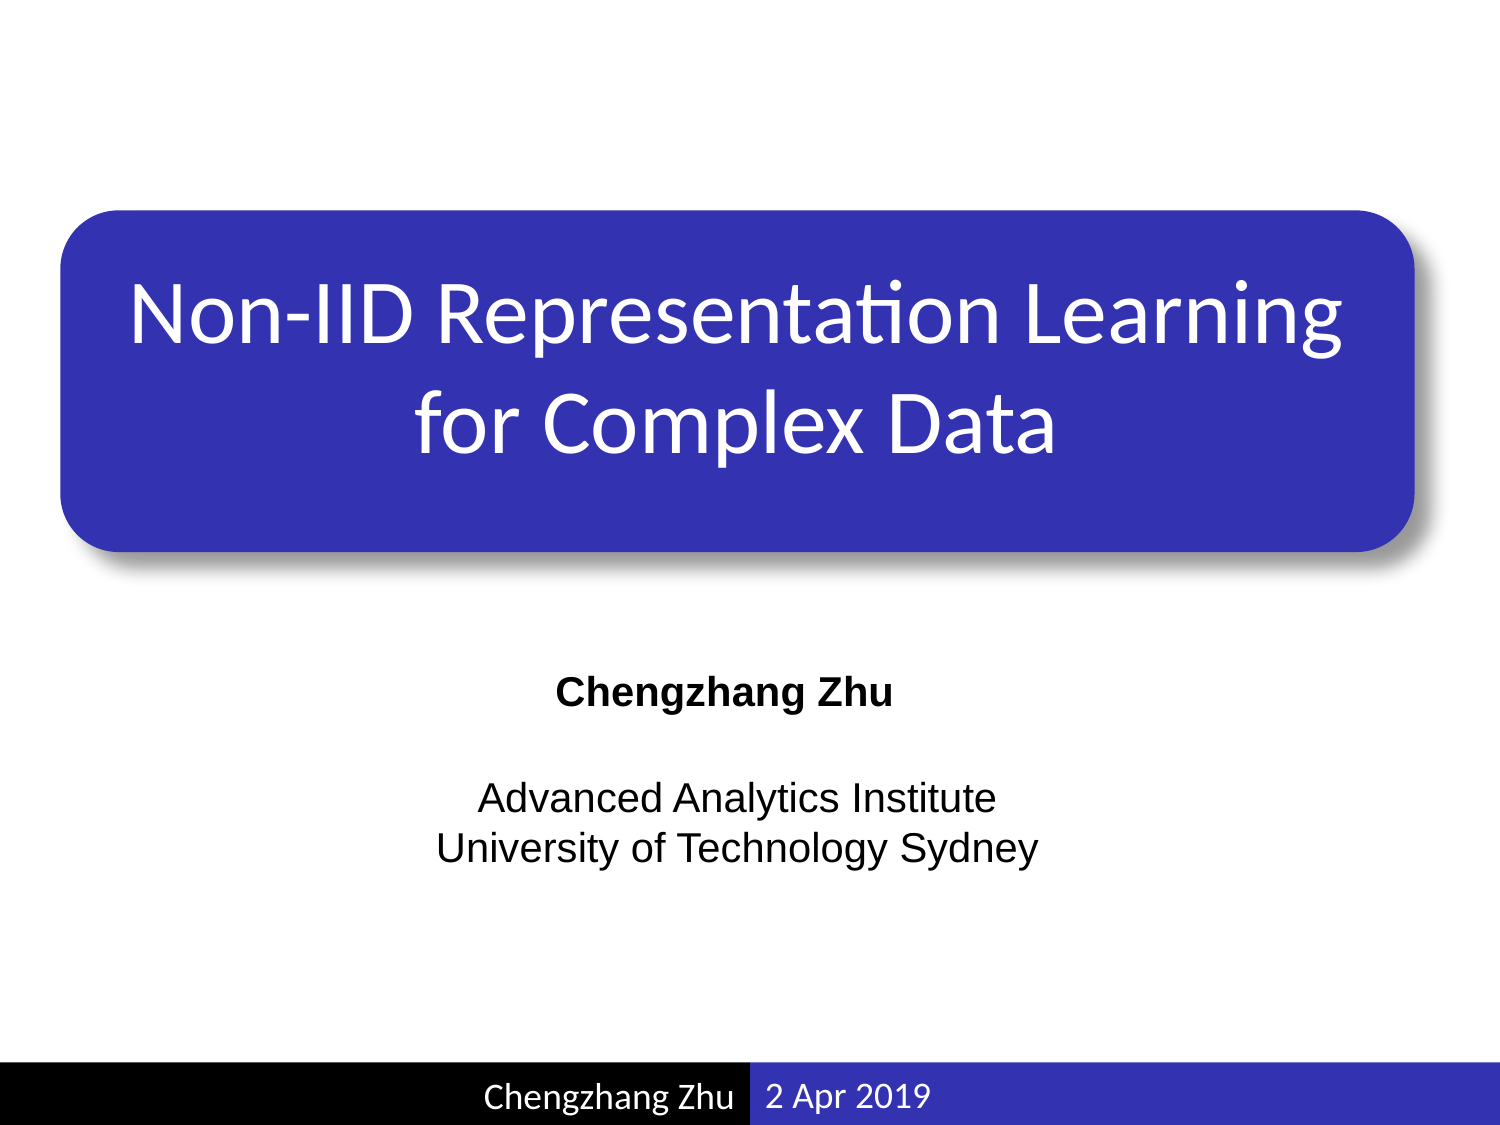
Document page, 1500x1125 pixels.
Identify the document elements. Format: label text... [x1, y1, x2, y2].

text_box Advanced Analytics Institute University of Technology Sydney [420, 763, 1055, 878]
text_box Chengzhang Zhu [540, 656, 910, 722]
title Non-IID Representation Learning for Complex Data [99, 292, 1376, 431]
